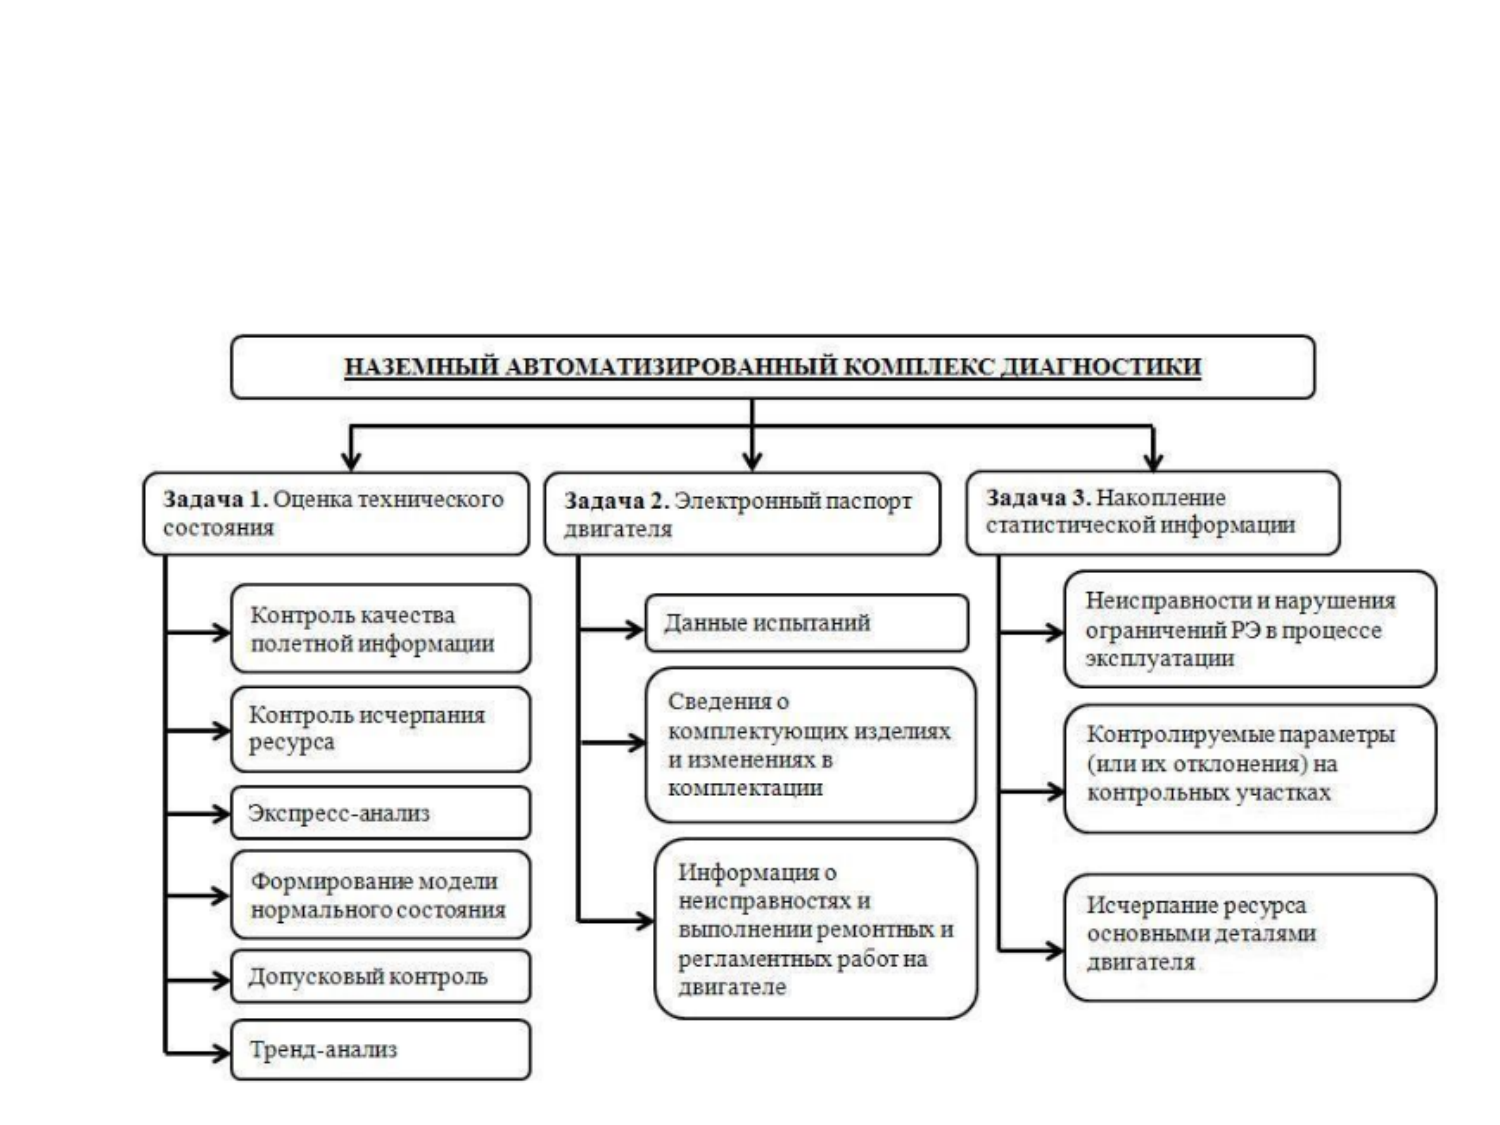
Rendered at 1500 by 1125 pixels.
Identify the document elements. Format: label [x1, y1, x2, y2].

picture [74, 312, 1464, 1101]
